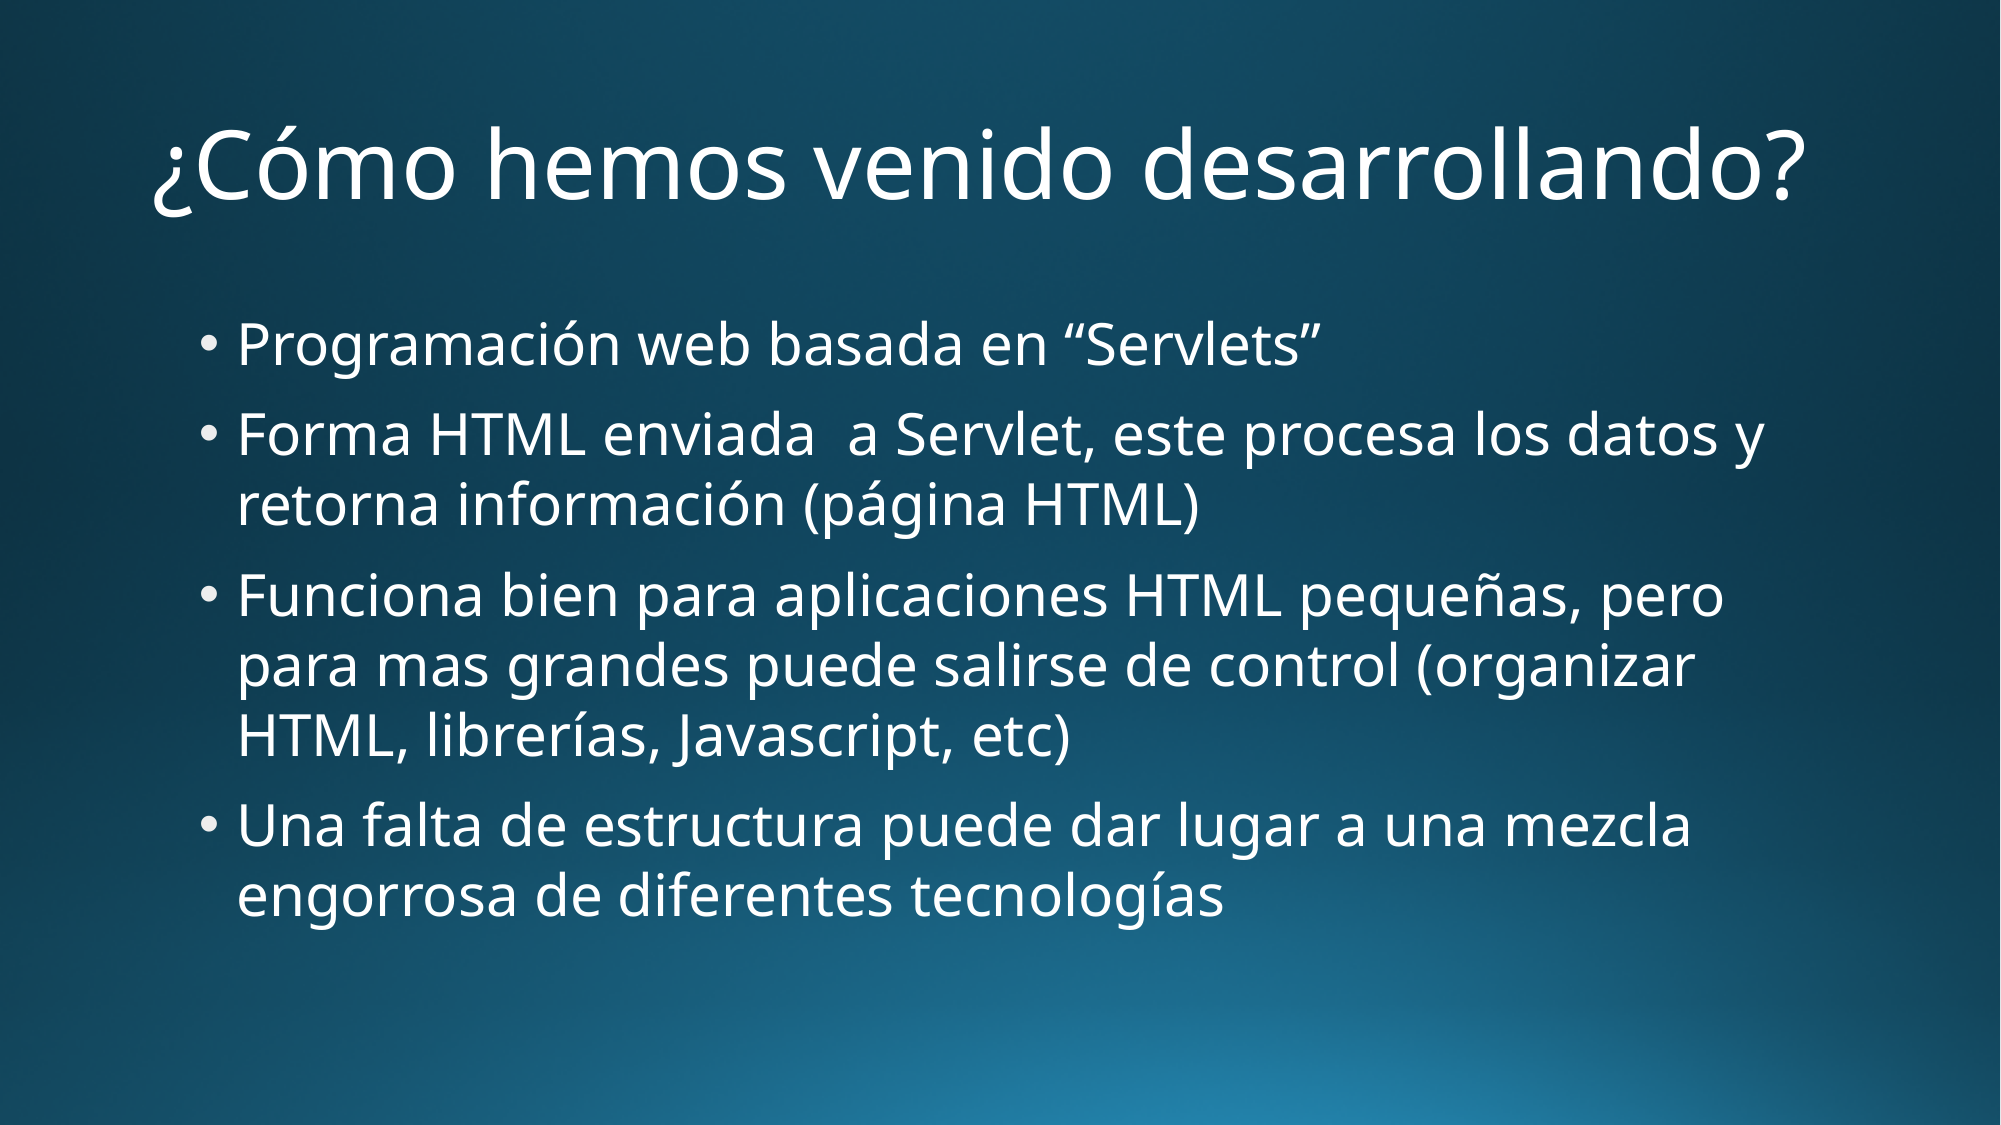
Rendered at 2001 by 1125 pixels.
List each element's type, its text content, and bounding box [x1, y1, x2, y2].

list Programación web basada en “Servlets” Forma HTML enviada a Servlet, este procesa los datos y retorna información (página HTML) Funciona bien para aplicaciones HTML pequeñas, pero para mas grandes puede salirse de control (organizar HTML, librerías, Javascript, etc) Una falta de estructura puede dar lugar a una mezcla engorrosa de diferentes tecnologías [183, 299, 1863, 1014]
picture [0, 0, 2001, 1125]
title ¿Cómo hemos venido desarrollando? [137, 59, 1863, 278]
